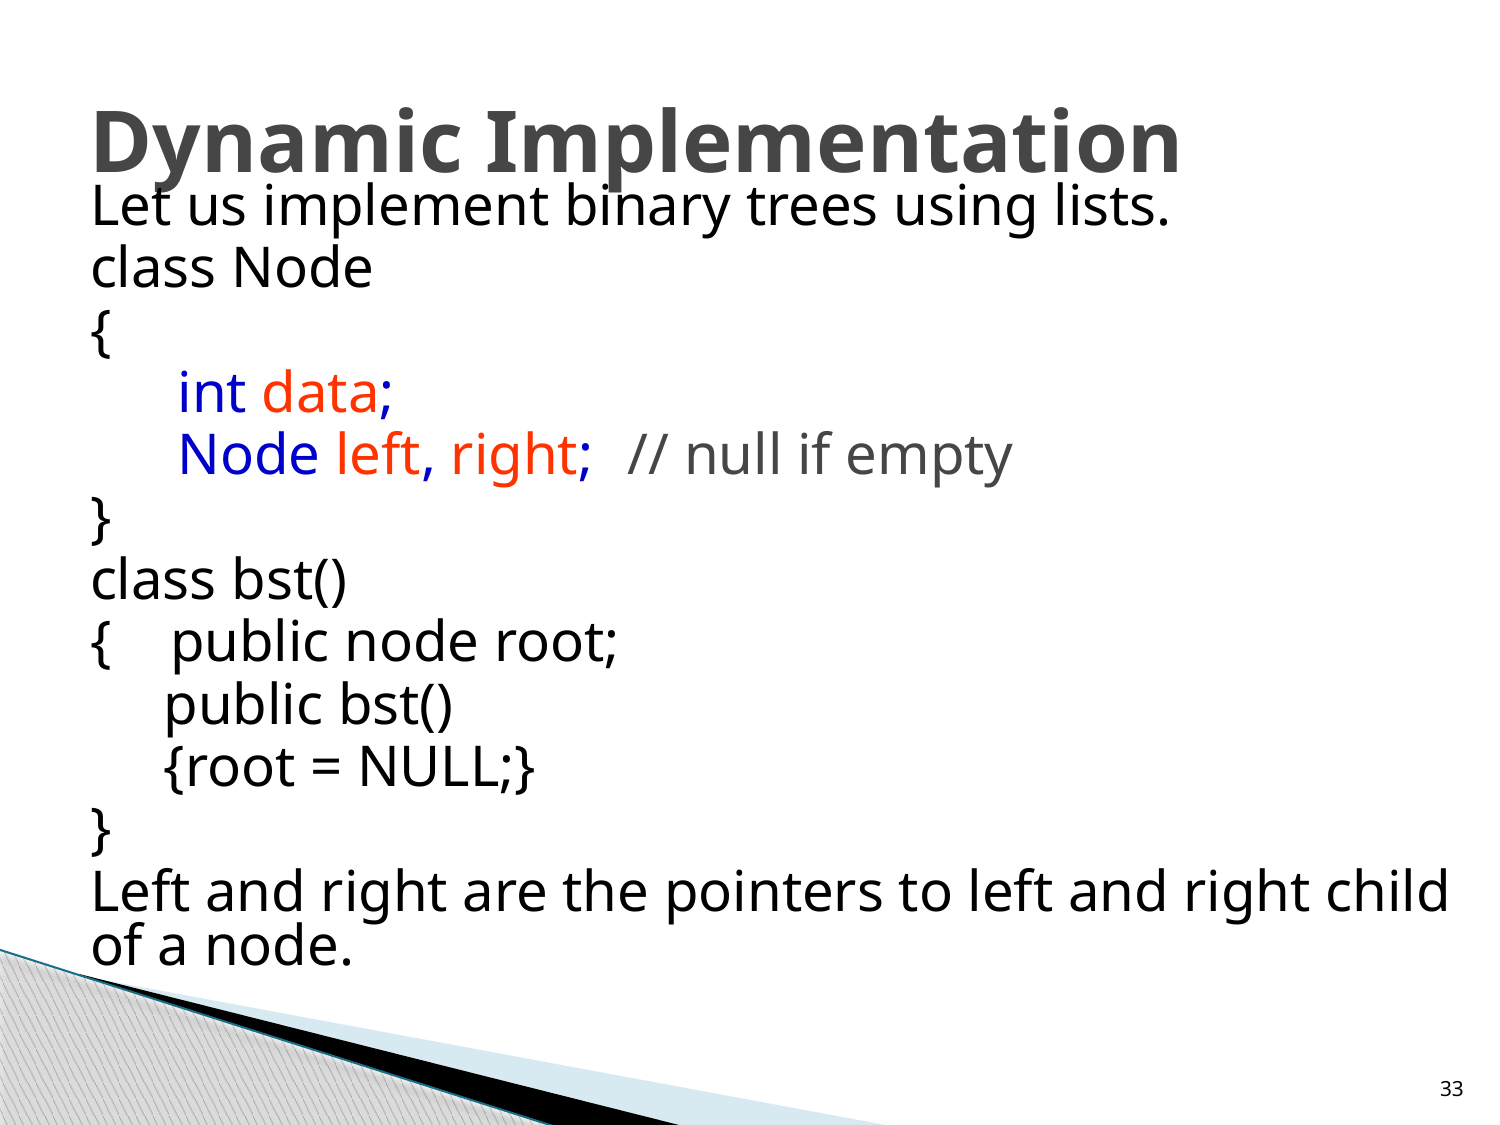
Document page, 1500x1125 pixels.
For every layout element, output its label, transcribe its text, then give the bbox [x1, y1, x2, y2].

title Dynamic Implementation [75, 45, 1425, 174]
list Let us implement binary trees using lists. class Node { int data; Node left, right; // null if empty } class bst() { public node root; public bst() {root = NULL;} } Left and right are the pointers to left and right child of a node. [75, 174, 1500, 986]
slide_number 33 [1418, 1051, 1479, 1112]
